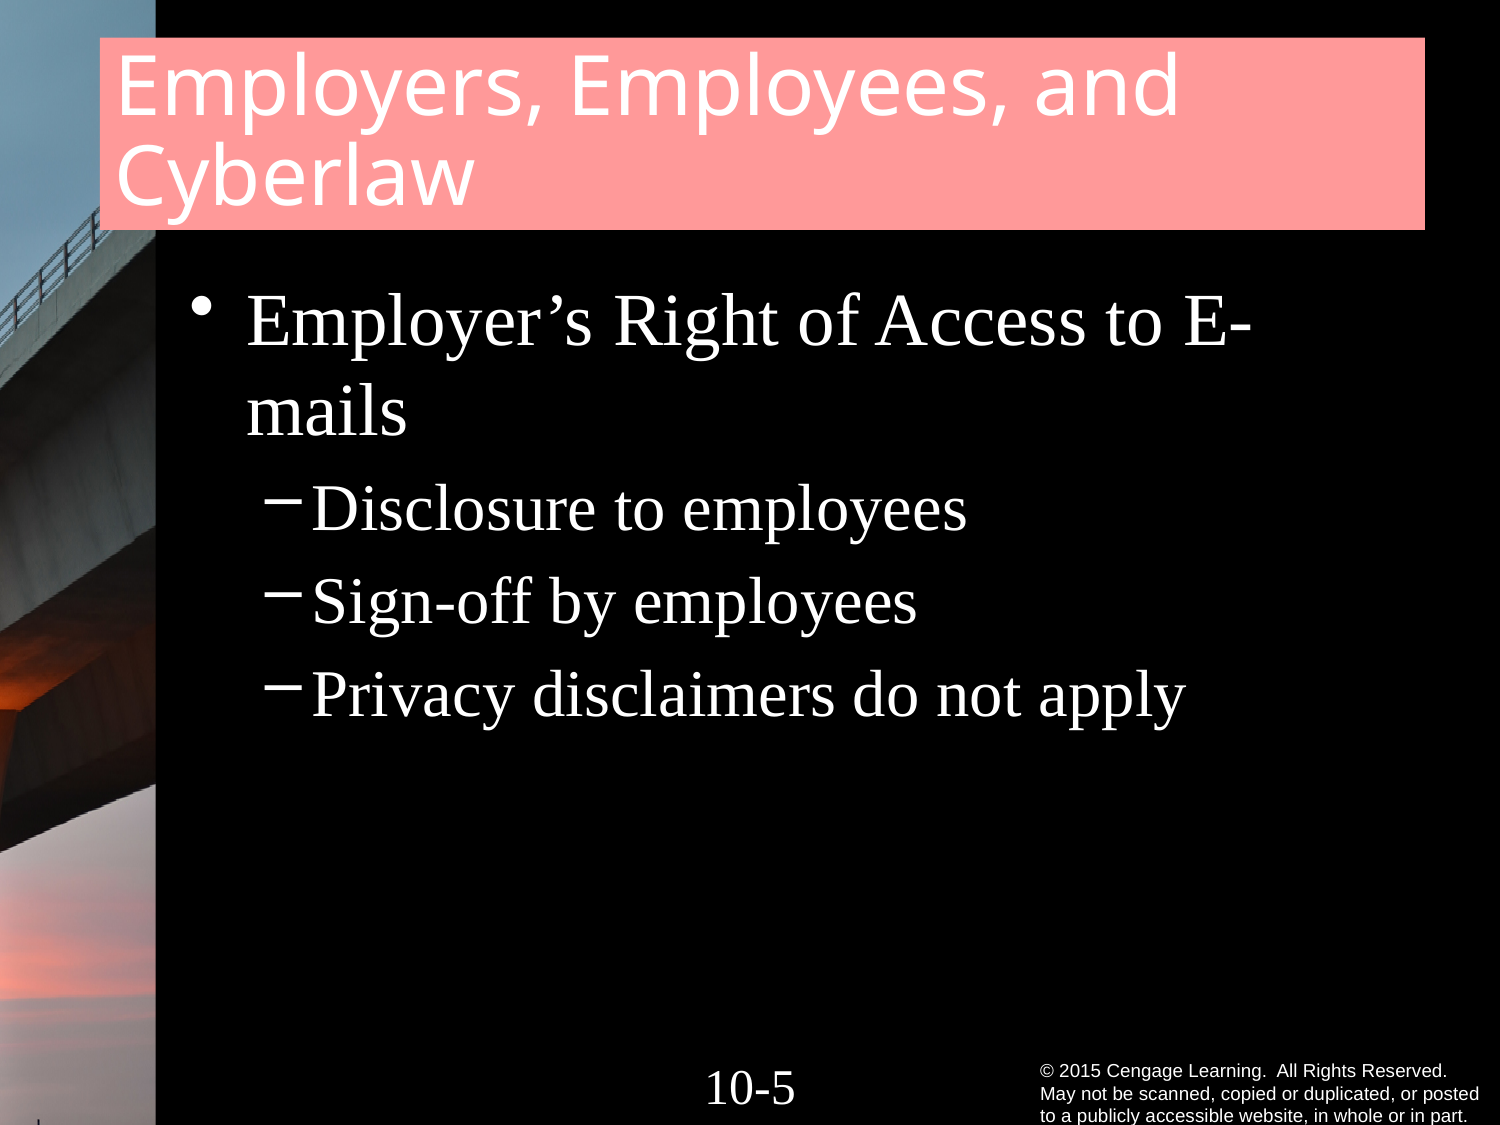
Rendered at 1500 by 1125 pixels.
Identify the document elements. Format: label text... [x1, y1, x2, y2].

list Employer’s Right of Access to E-mails Disclosure to employees Sign-off by employees Privacy disclaimers do not apply [174, 262, 1425, 1005]
slide_number 10-4 [574, 1046, 926, 1125]
title Employers, Employees, and Cyberlaw [99, 37, 1426, 231]
picture [0, 0, 155, 1125]
